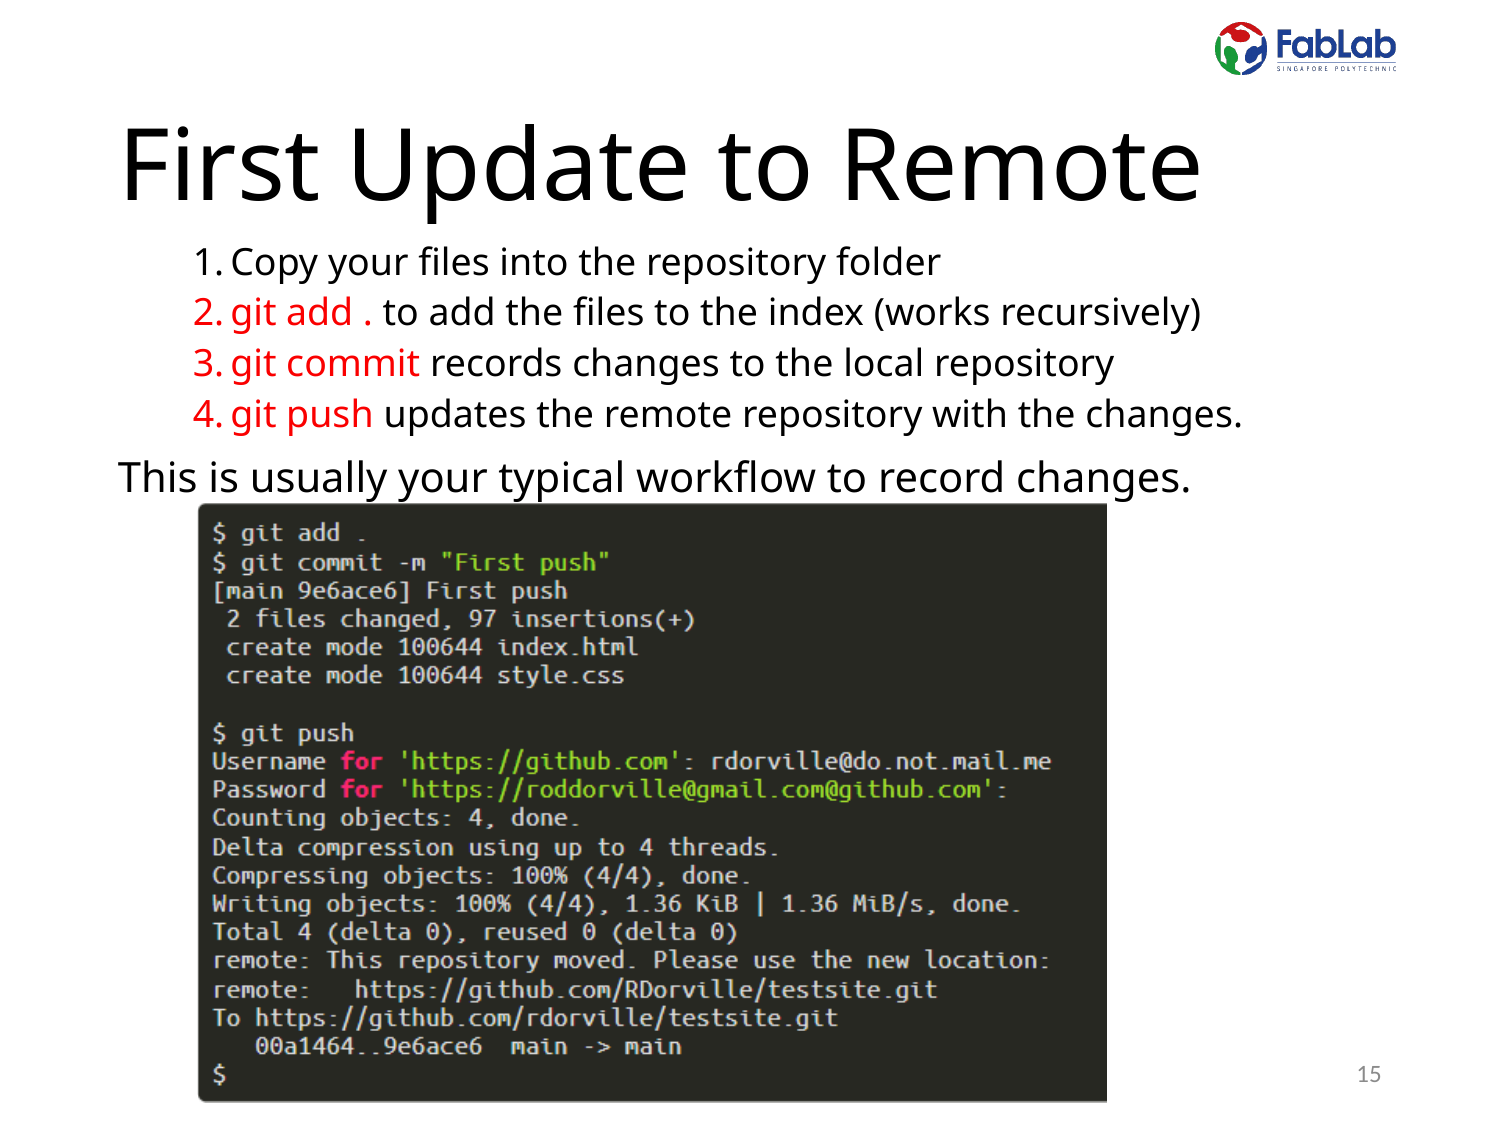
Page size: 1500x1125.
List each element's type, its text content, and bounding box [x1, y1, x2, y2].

picture [197, 502, 1107, 1103]
list Copy your files into the repository folder git add . to add the files to the index (works recursively) git commit records changes to the local repository git push updates the remote repository with the changes. This is usually your typical workflow to record changes. [103, 235, 1397, 563]
slide_number 15 [1107, 1042, 1397, 1103]
picture [1215, 22, 1396, 59]
title First Update to Remote [103, 59, 1397, 235]
